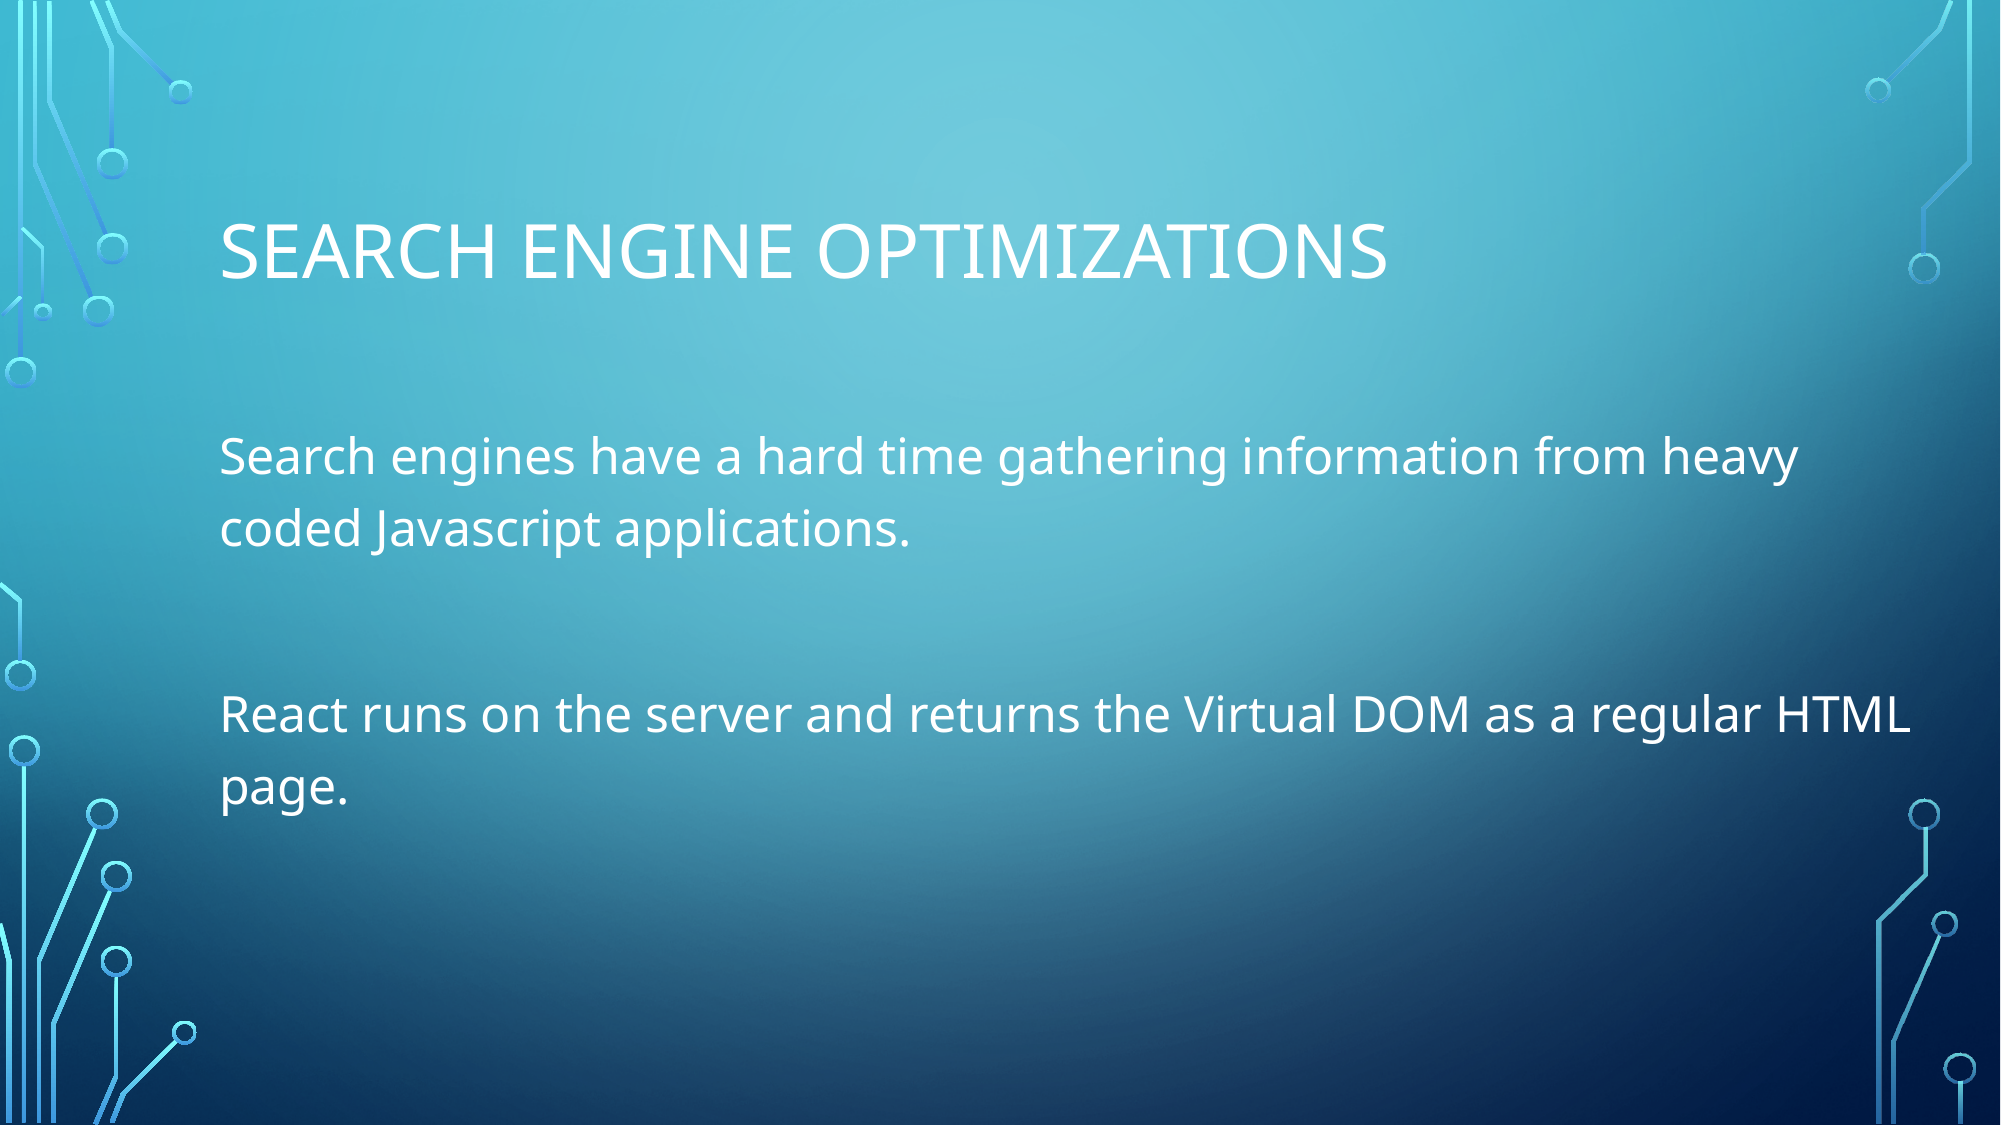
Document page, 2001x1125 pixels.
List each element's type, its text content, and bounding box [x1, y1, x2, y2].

title Search engine optimizations [204, 145, 1930, 364]
list Search engines have a hard time gathering information from heavy coded Javascript applications. React runs on the server and returns the Virtual DOM as a regular HTML page. [204, 405, 1930, 1119]
